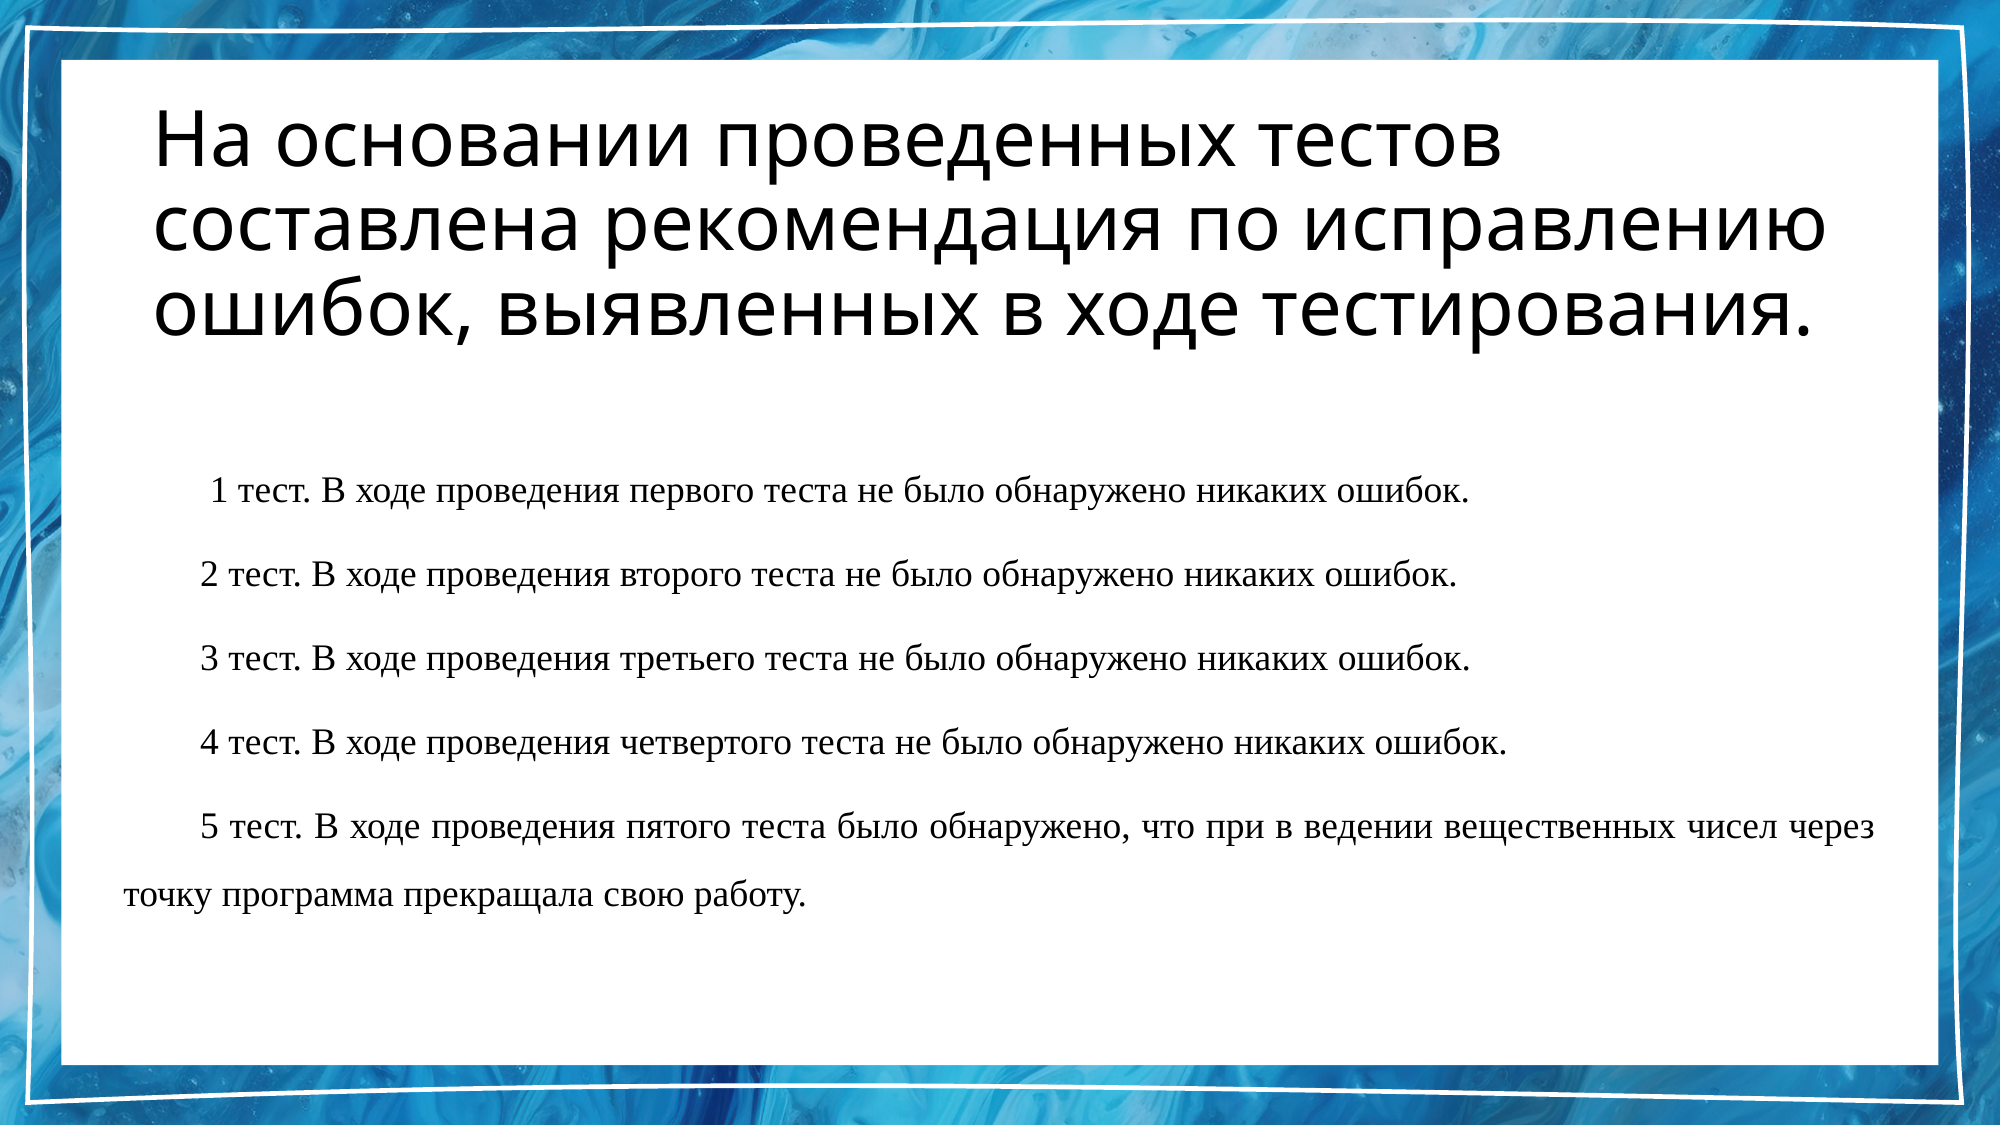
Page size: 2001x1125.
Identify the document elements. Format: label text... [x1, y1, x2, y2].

title На основании проведенных тестов составлена рекомендация по исправлению ошибок, выявленных в ходе тестирования. [137, 79, 1863, 372]
text_box 1 тест. В ходе проведения первого теста не было обнаружено никаких ошибок. 2 тест. В ходе проведения второго теста не было обнаружено никаких ошибок. 3 тест. В ходе проведения третьего теста не было обнаружено никаких ошибок. 4 тест. В ходе проведения четвертого теста не было обнаружено никаких ошибок. 5 тест. В ходе проведения пятого теста было обнаружено, что при в ведении вещественных чисел через точку программа прекращала свою работу. [108, 434, 1892, 922]
picture [0, 0, 2000, 1125]
